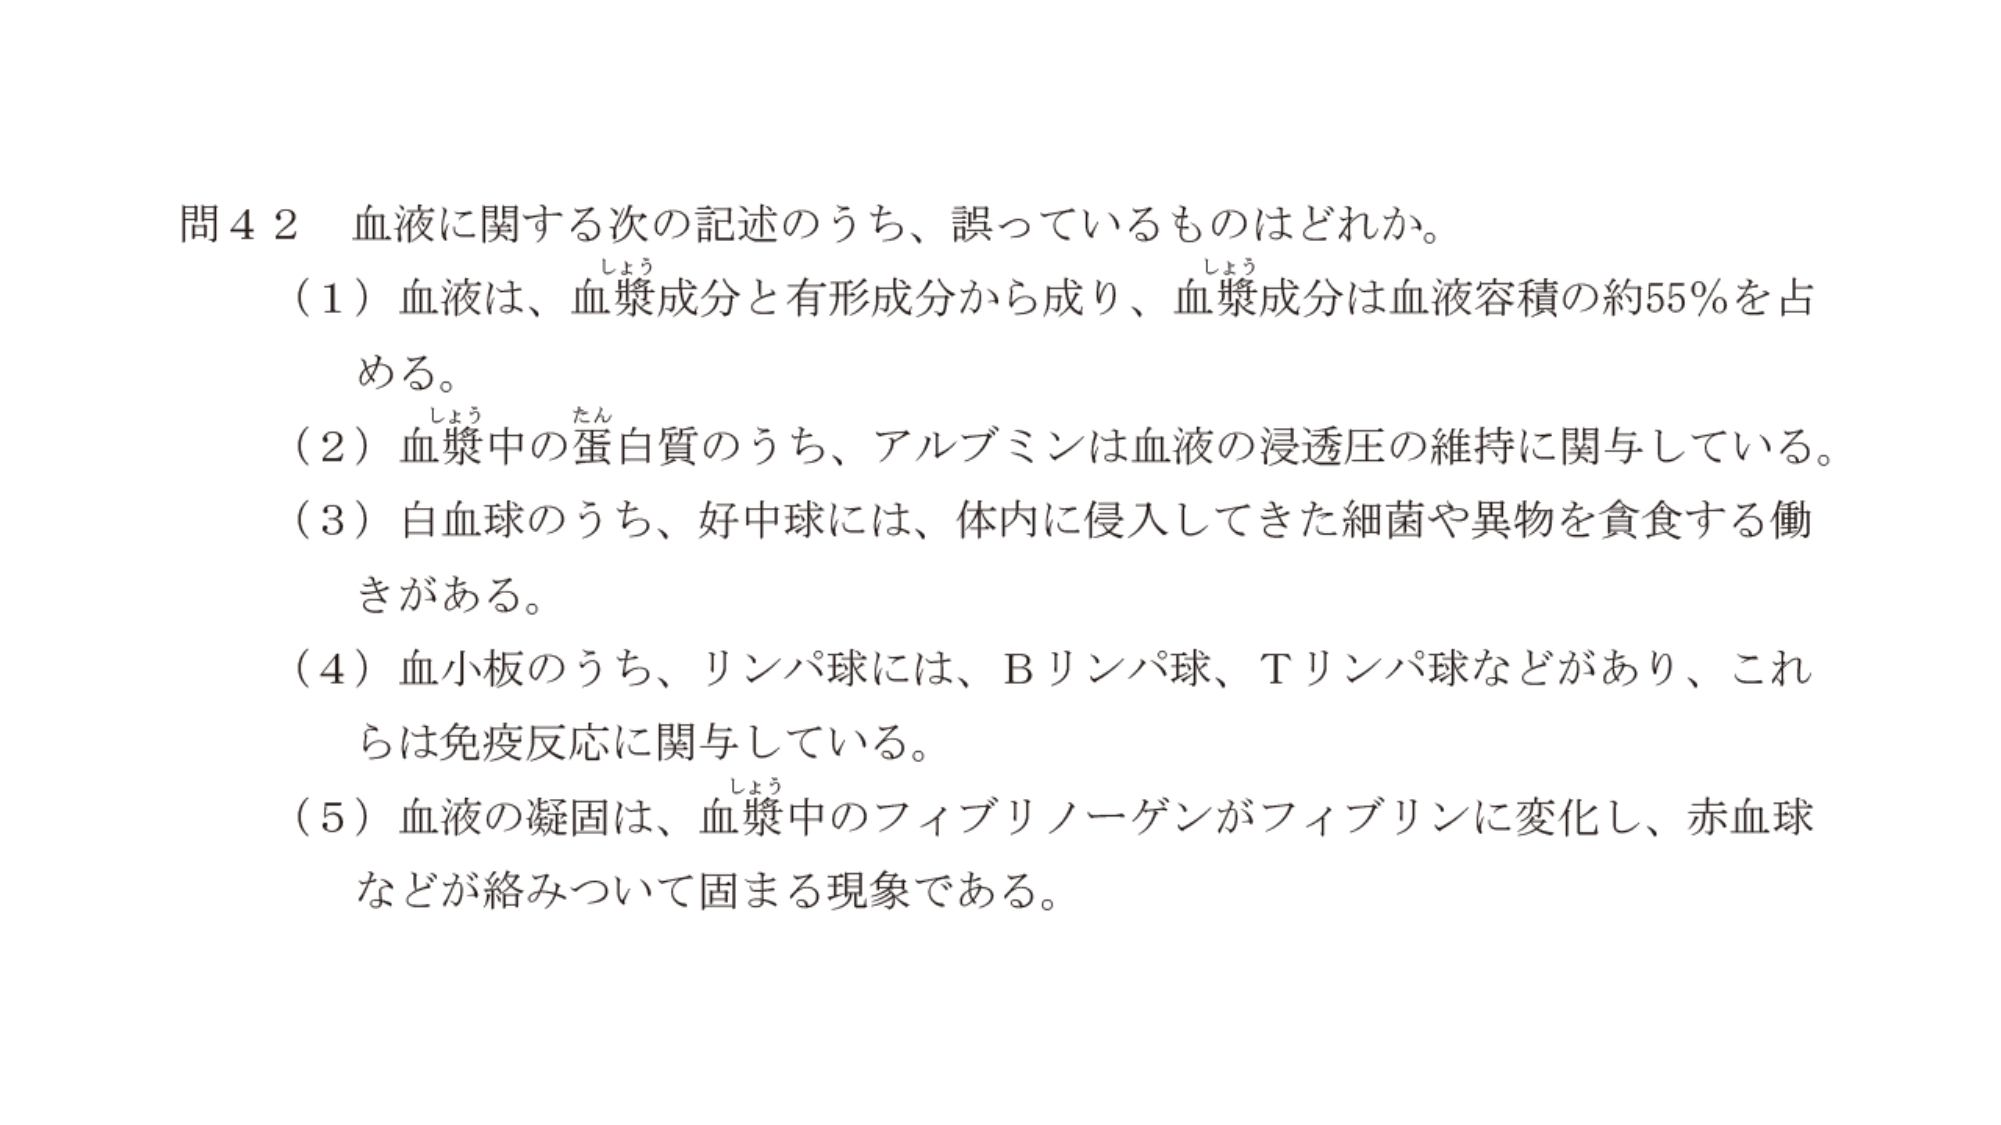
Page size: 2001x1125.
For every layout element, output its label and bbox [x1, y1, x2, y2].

picture [165, 183, 1835, 942]
